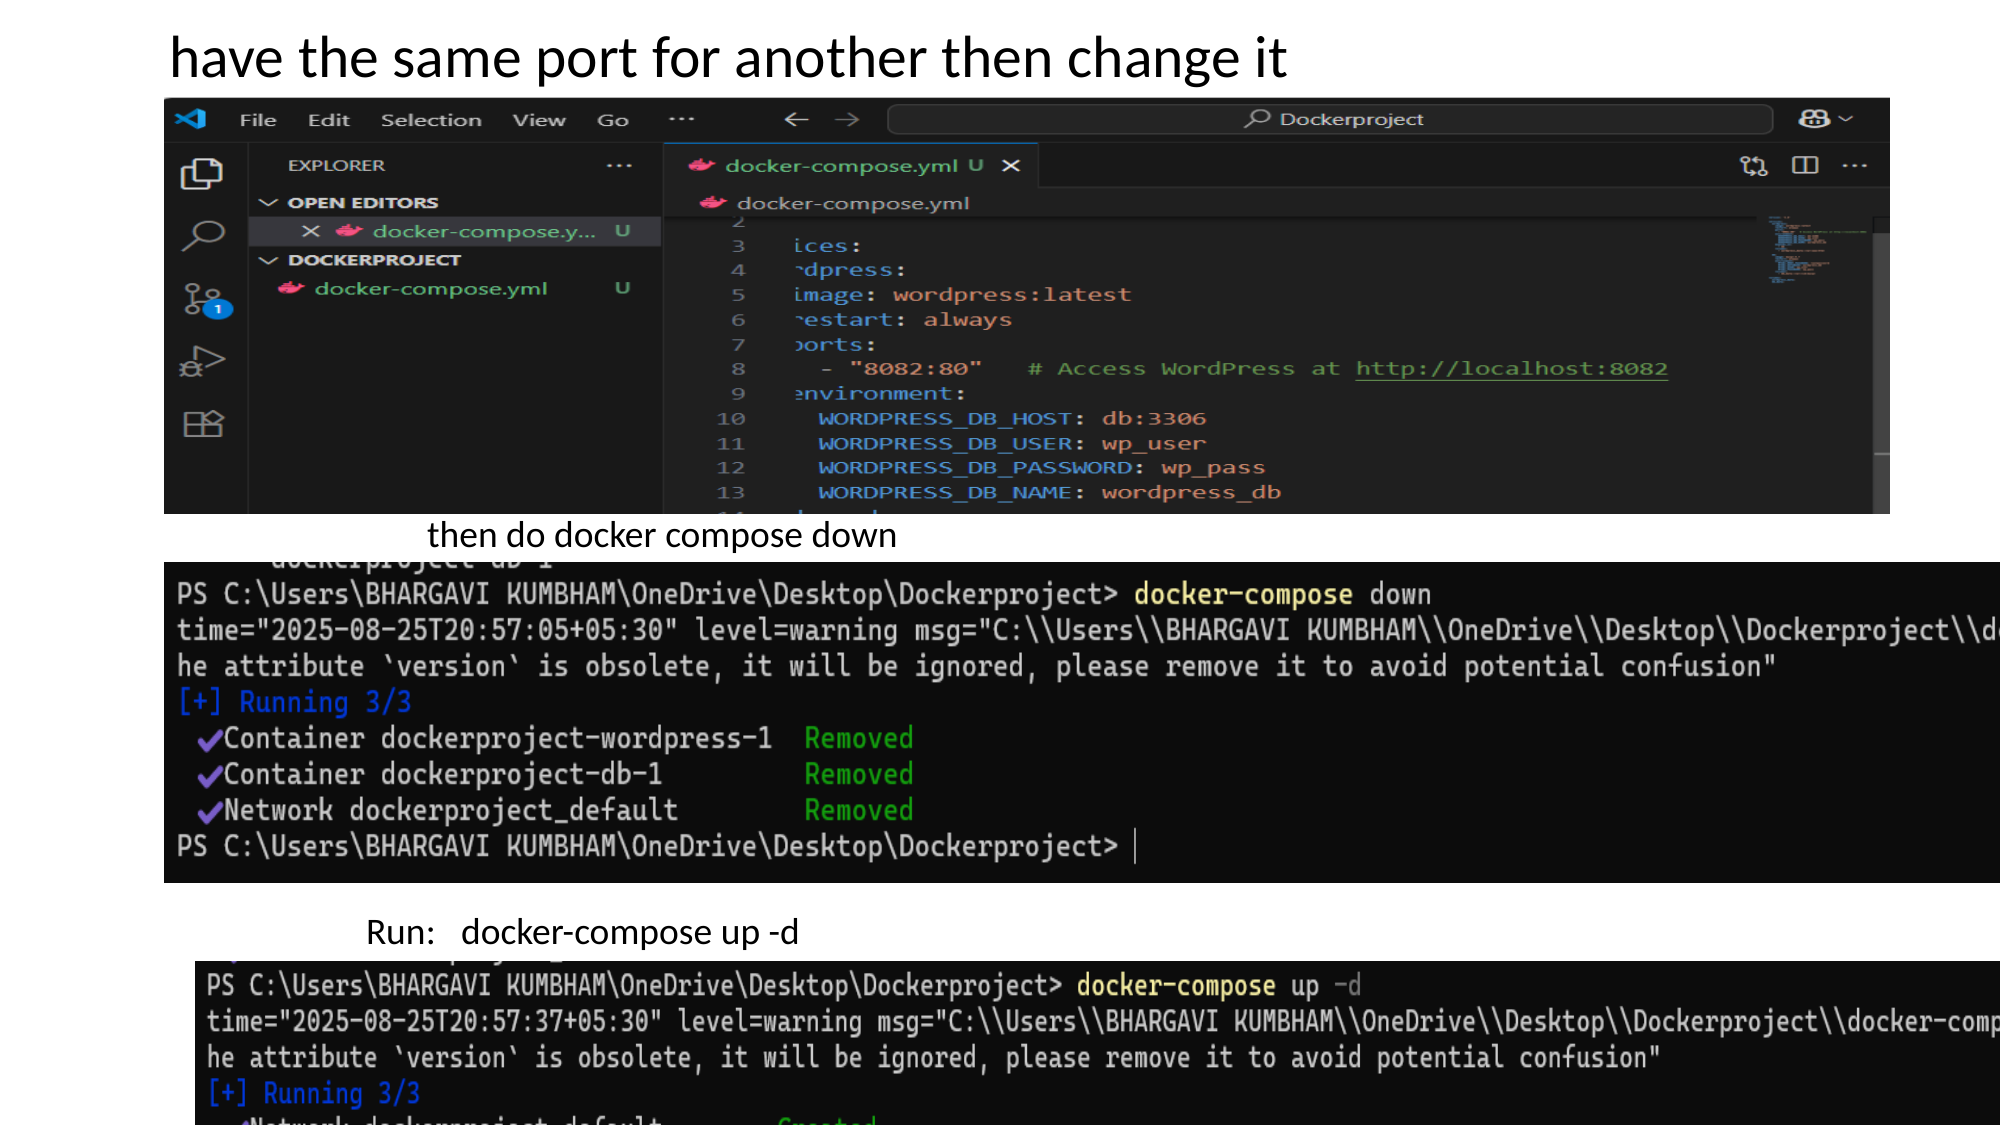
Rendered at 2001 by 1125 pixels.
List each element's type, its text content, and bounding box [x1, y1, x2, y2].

text_box then do docker compose down [412, 523, 1079, 559]
title have the same port for another then change it [154, 17, 1880, 99]
picture [195, 960, 2000, 1125]
text_box Run: docker-compose up -d [276, 899, 1000, 958]
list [164, 97, 1891, 514]
picture [164, 562, 2000, 883]
